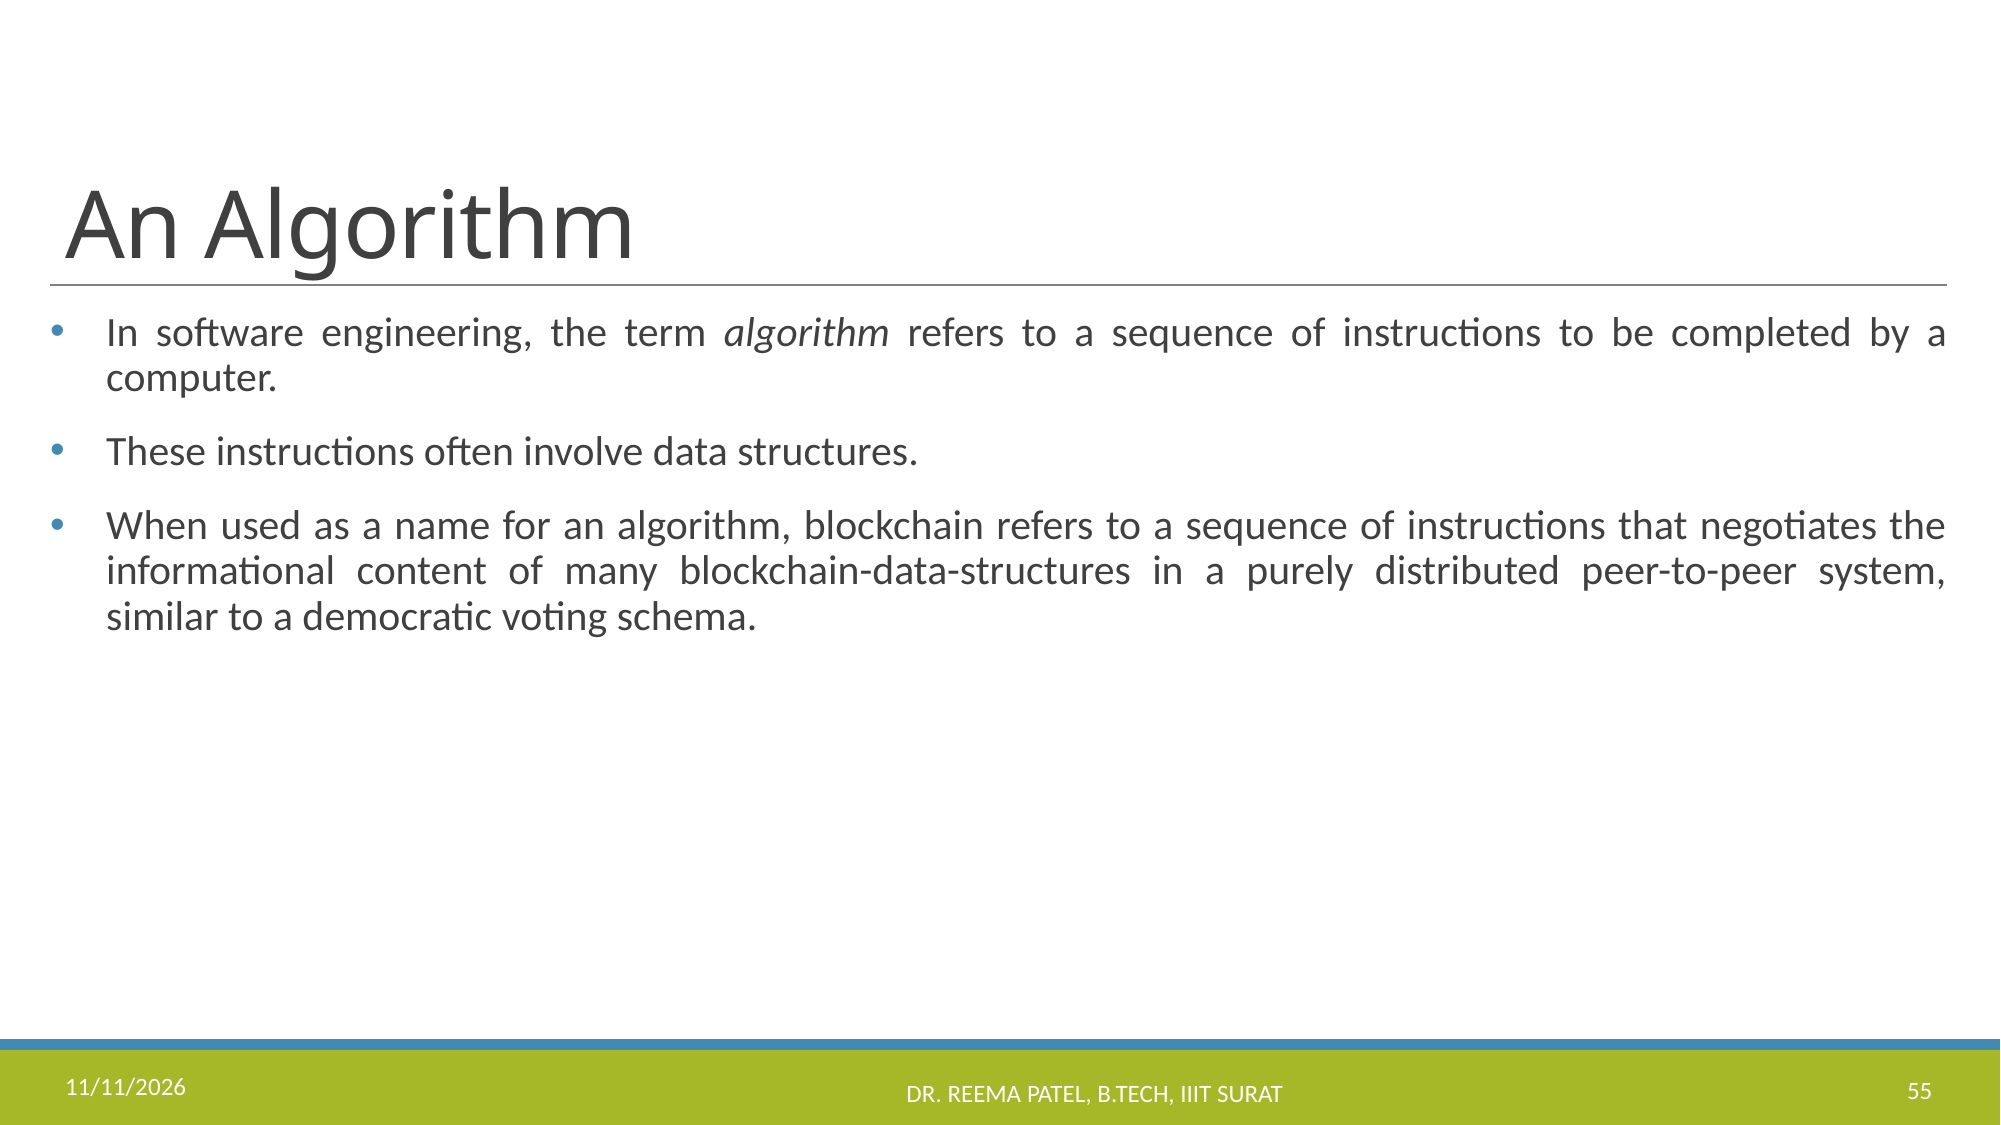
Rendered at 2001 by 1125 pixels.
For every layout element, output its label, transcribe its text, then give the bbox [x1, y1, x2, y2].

slide_number 55 [1732, 1059, 1948, 1120]
title An Algorithm [50, 47, 1948, 285]
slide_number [50, 1055, 456, 1116]
footer Dr. Reema Patel, B.Tech, IIIT Surat [487, 1059, 1703, 1125]
list In software engineering, the term algorithm refers to a sequence of instructions to be completed by a computer. These instructions often involve data structures. When used as a name for an algorithm, blockchain refers to a sequence of instructions that negotiates the informational content of many blockchain-data-structures in a purely distributed peer-to-peer system, similar to a democratic voting schema. [50, 302, 1948, 1003]
